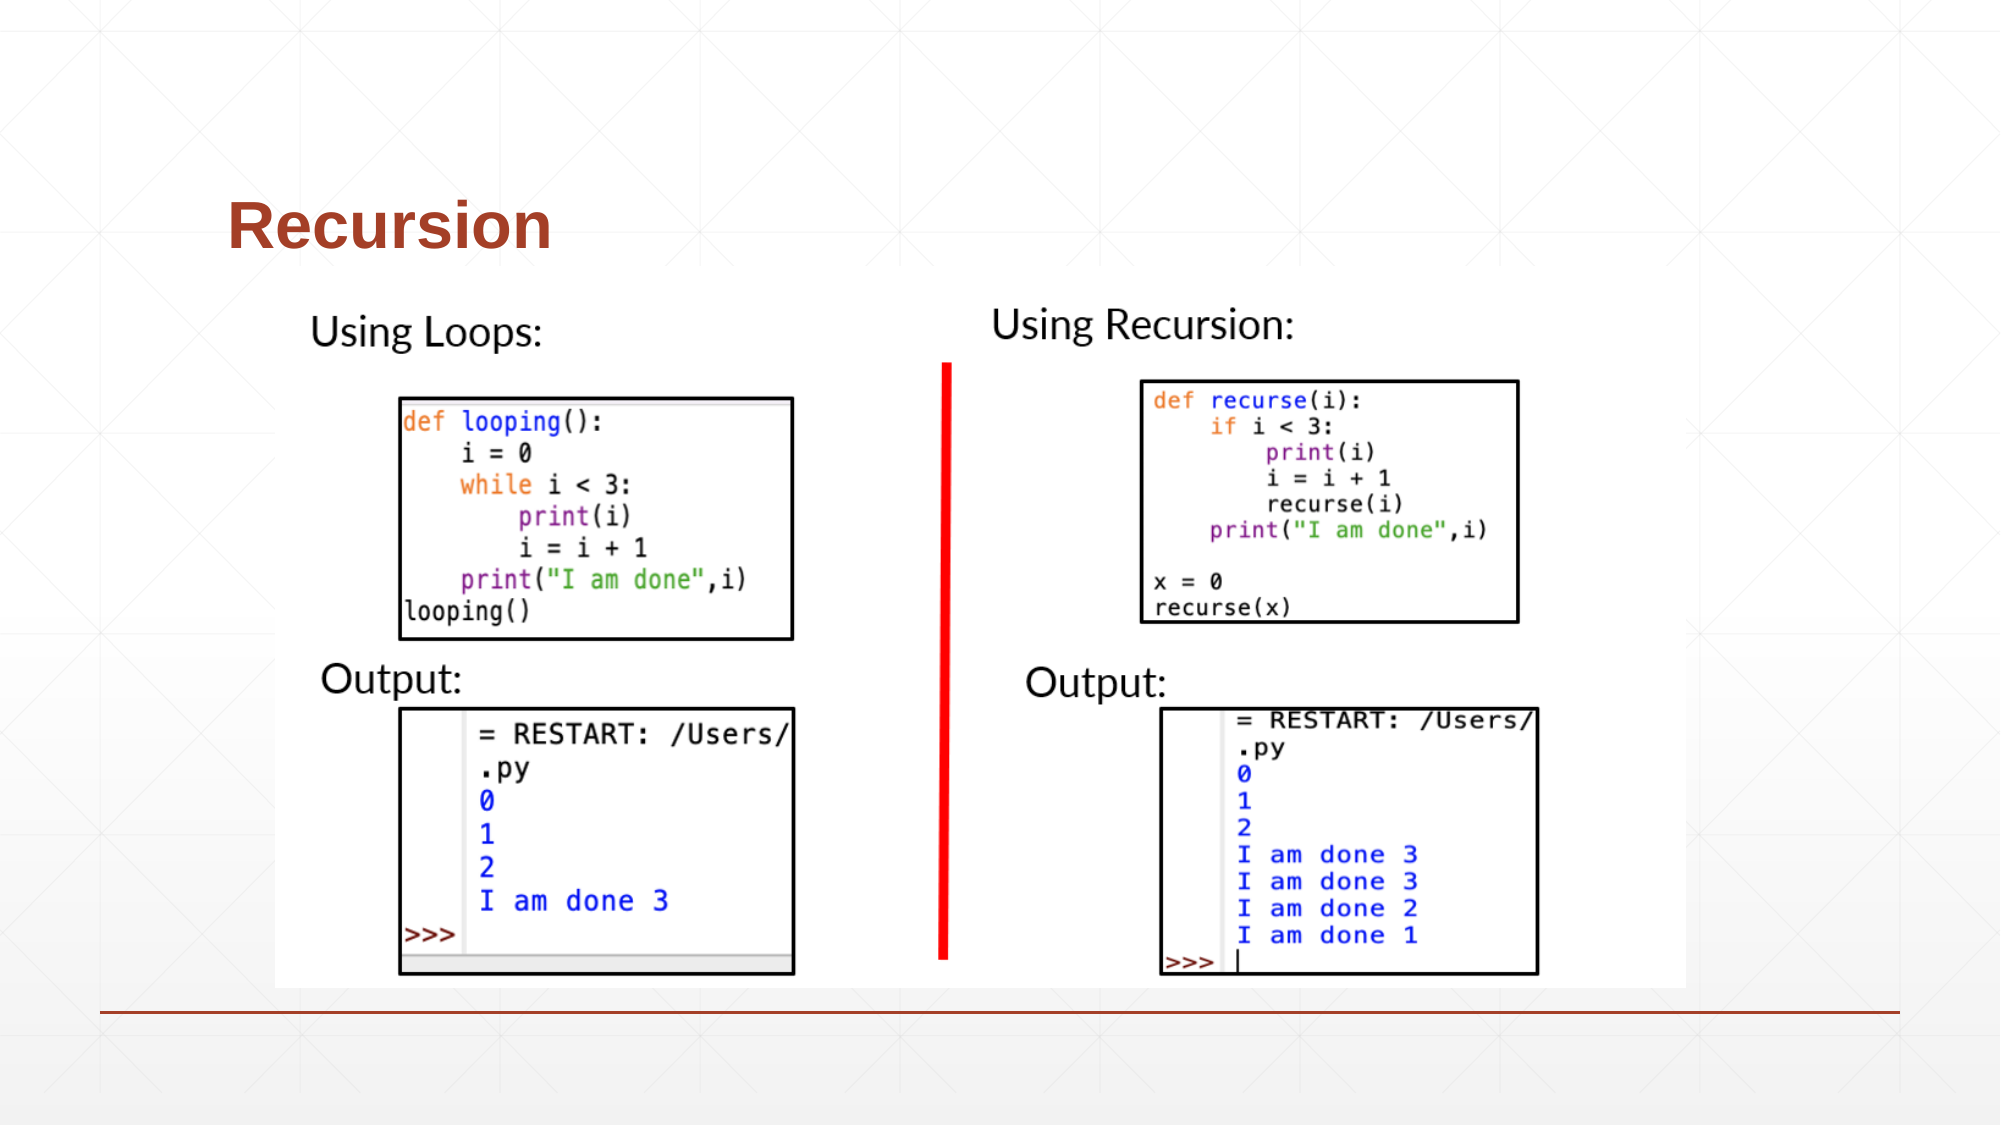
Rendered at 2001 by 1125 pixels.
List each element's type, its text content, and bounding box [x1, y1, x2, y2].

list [275, 266, 1686, 989]
title Recursion [212, 82, 1788, 271]
